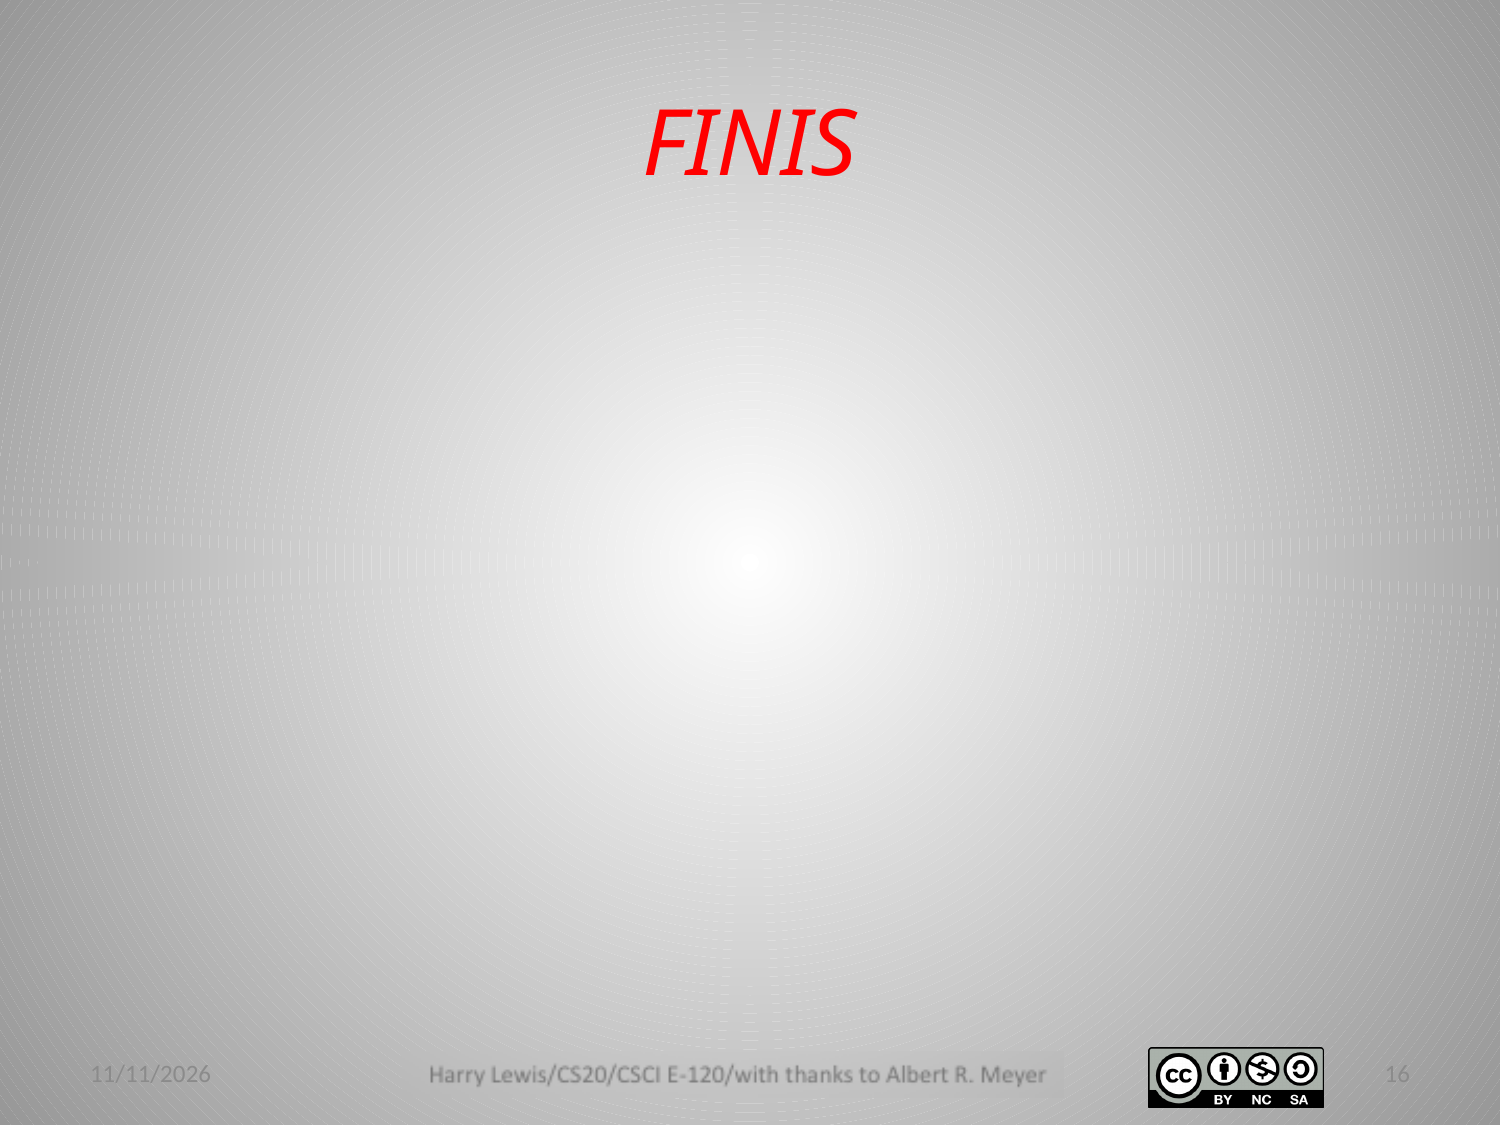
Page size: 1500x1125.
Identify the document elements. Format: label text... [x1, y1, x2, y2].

slide_number 16 [1074, 1042, 1425, 1103]
picture [425, 1051, 1064, 1098]
picture [1148, 1103, 1324, 1108]
title FINIS [75, 45, 1425, 233]
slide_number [75, 1042, 425, 1103]
